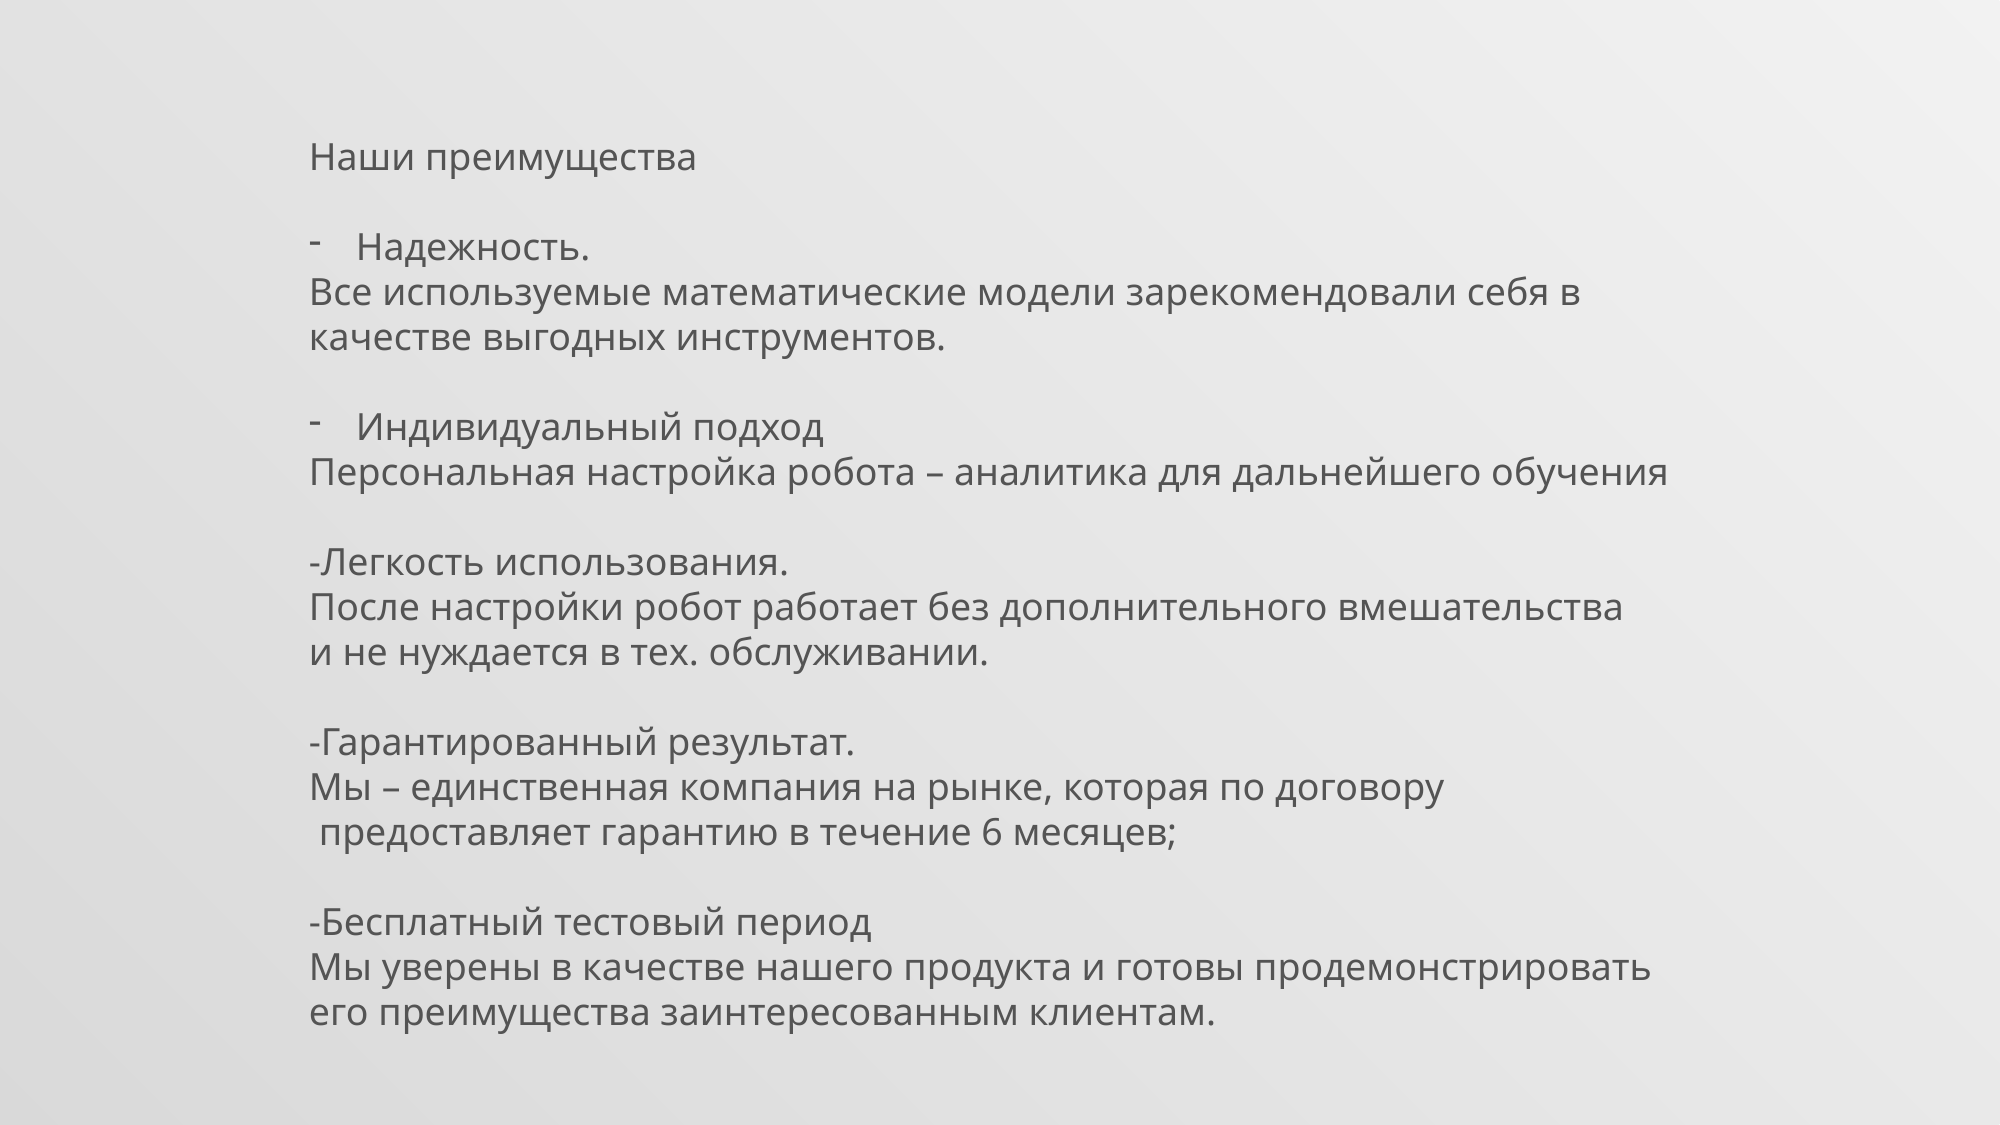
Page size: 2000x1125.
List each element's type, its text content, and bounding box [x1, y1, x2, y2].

text_box Наши преимущества Надежность. Все используемые математические модели зарекомендовали себя в качестве выгодных инструментов. Индивидуальный подход Персональная настройка робота – аналитика для дальнейшего обучения -Легкость использования. После настройки робот работает без дополнительного вмешательства и не нуждается в тех. обслуживании. -Гарантированный результат. Мы – единственная компания на рынке, которая по договору предоставляет гарантию в течение 6 месяцев; -Бесплатный тестовый период Мы уверены в качестве нашего продукта и готовы продемонстрировать его преимущества заинтересованным клиентам. [294, 125, 1685, 1041]
